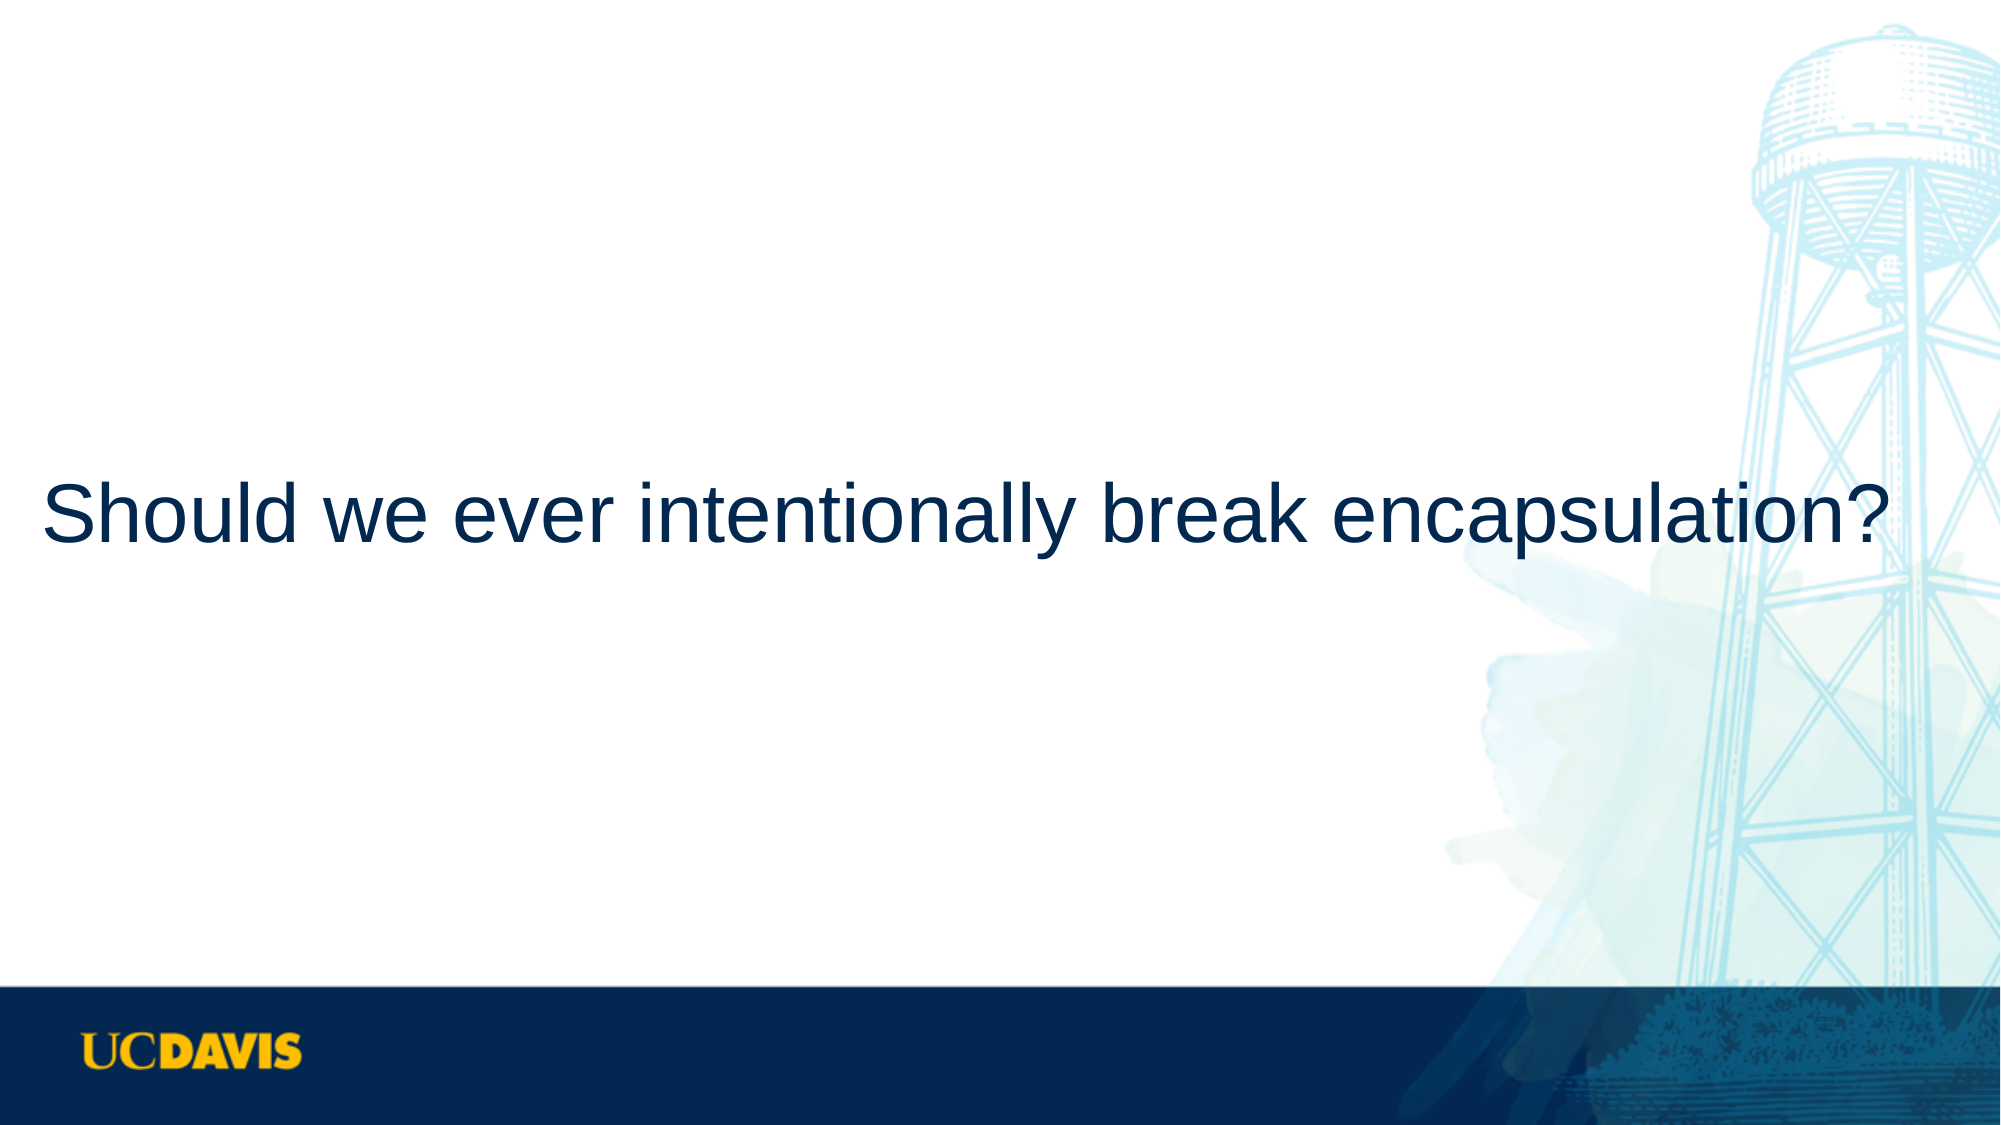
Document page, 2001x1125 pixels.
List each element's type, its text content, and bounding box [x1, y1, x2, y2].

title Should we ever intentionally break encapsulation? [26, 342, 1968, 568]
picture [0, 0, 2001, 1125]
